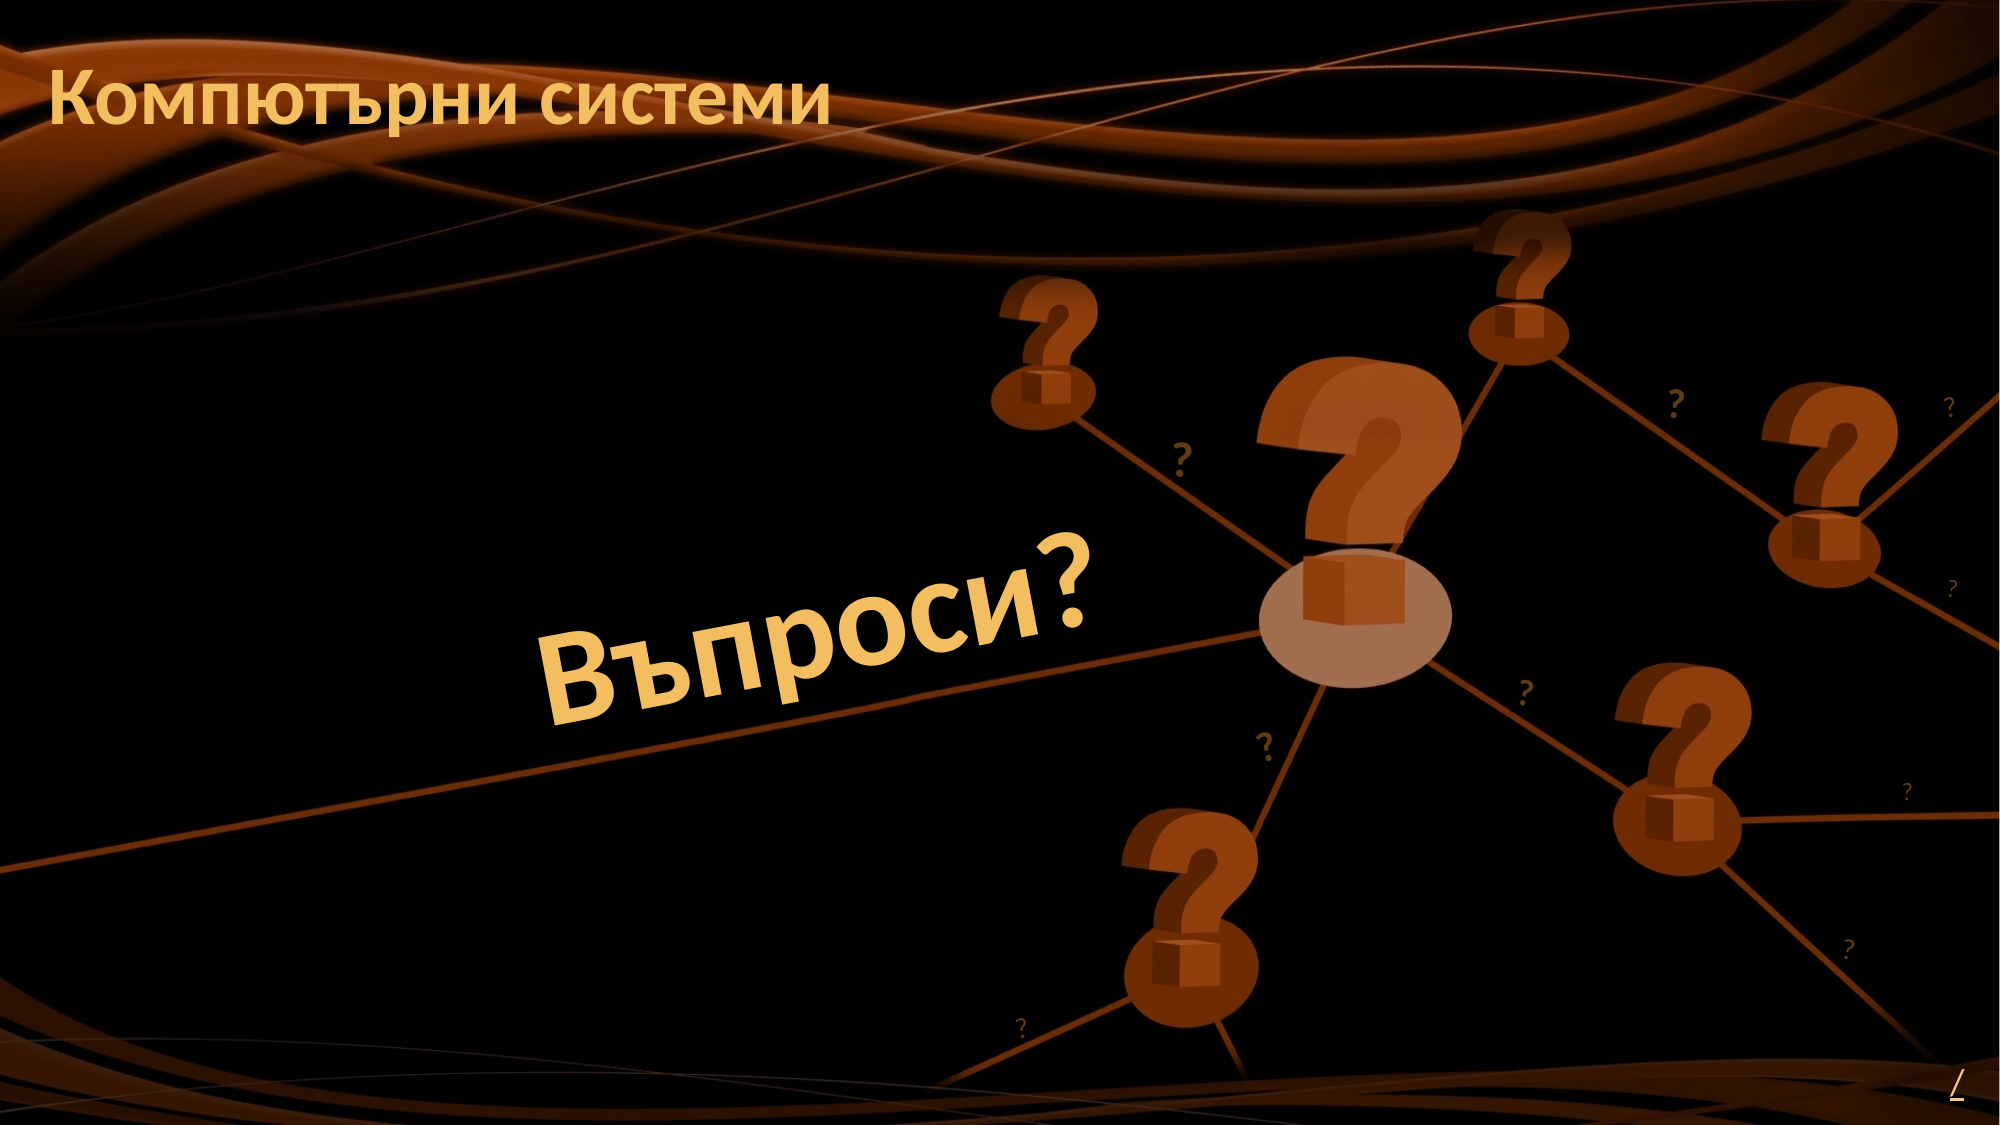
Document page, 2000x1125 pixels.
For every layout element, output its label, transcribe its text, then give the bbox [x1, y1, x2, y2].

list / [250, 1050, 1971, 1110]
title Компютърни системи [30, 6, 1971, 189]
text_box [48, 351, 531, 838]
picture [0, 0, 2000, 1125]
